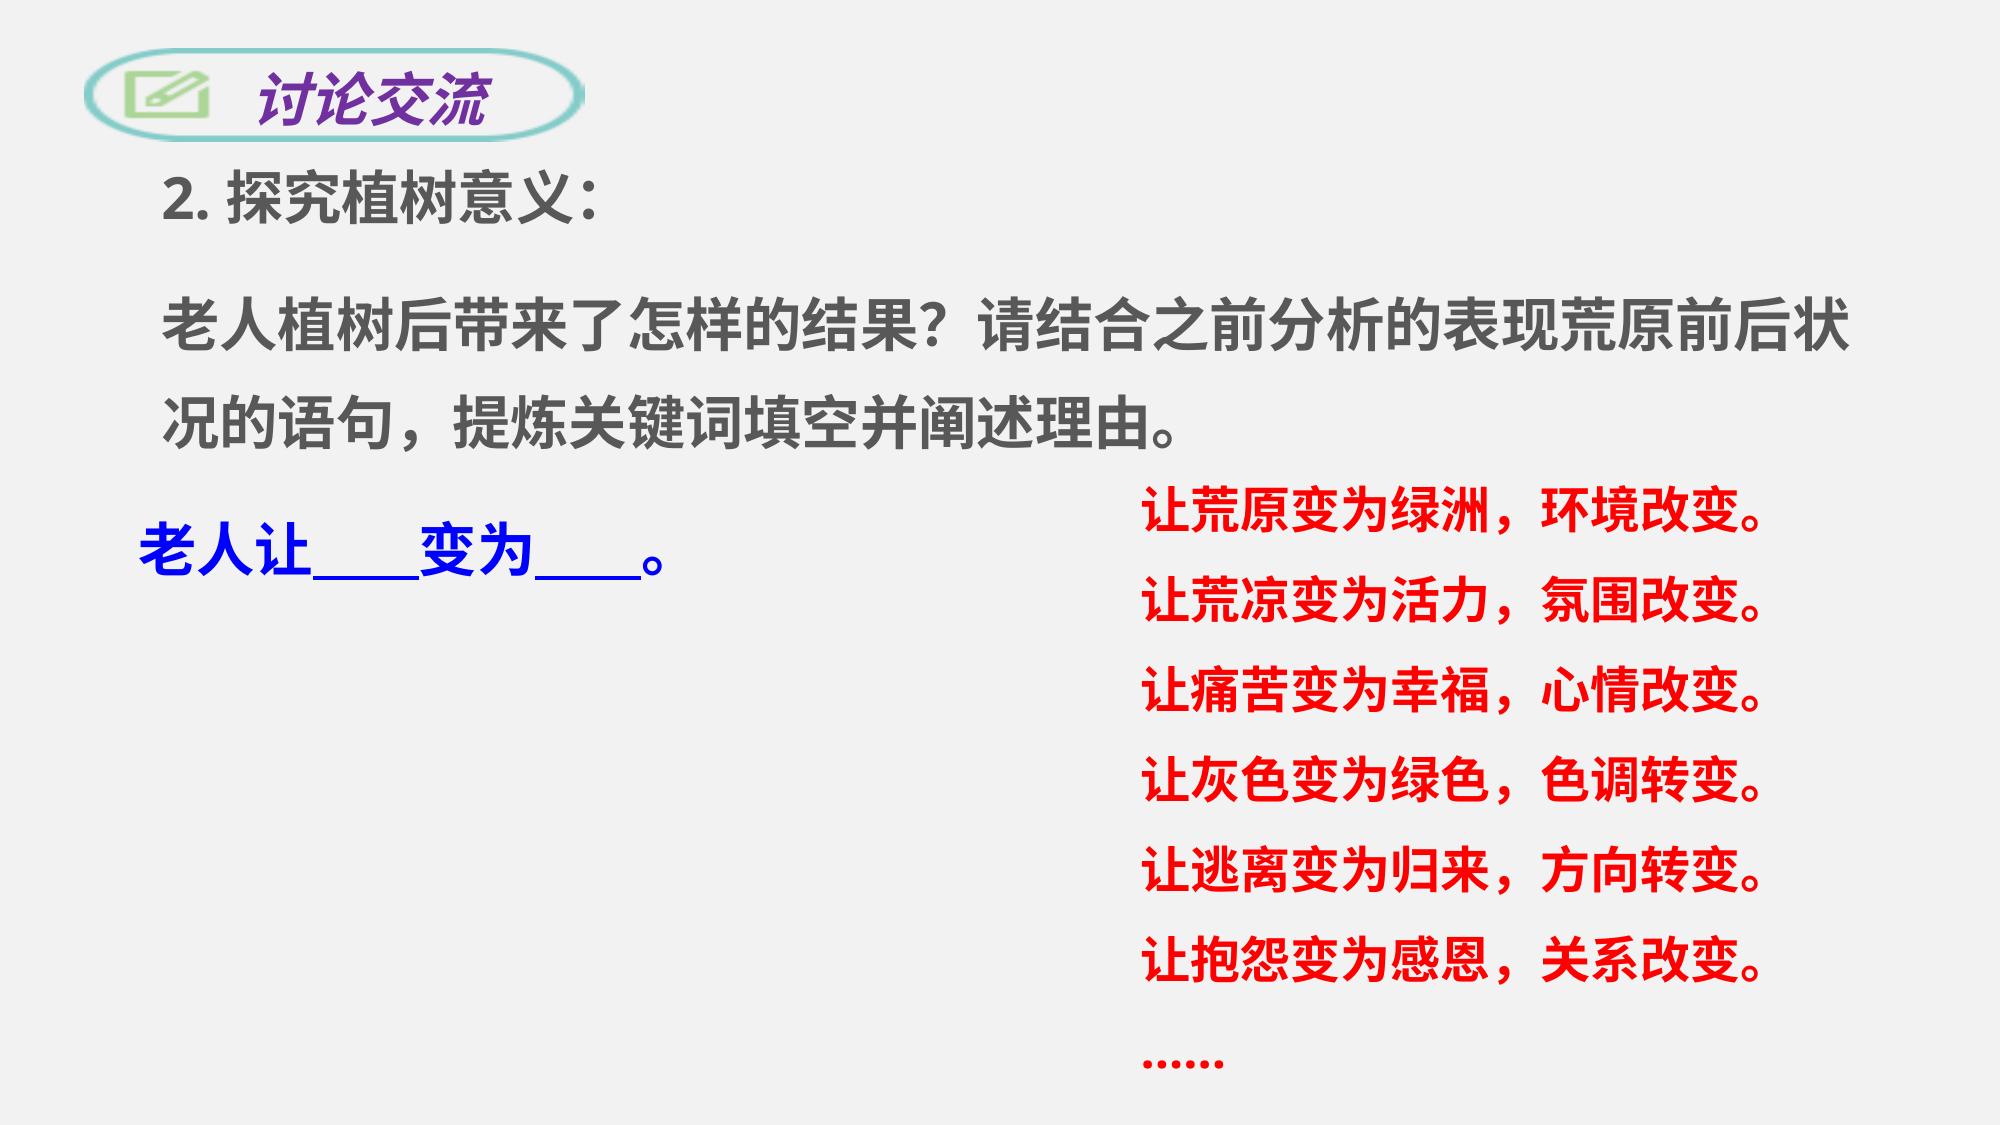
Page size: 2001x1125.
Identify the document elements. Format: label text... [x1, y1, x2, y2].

text_box 老人让 变为 。 [123, 505, 1072, 591]
text_box 让荒原变为绿洲，环境改变。 让荒凉变为活力，氛围改变。 让痛苦变为幸福，心情改变。 让灰色变为绿色，色调转变。 让逃离变为归来，方向转变。 让抱怨变为感恩，关系改变。 …… [1125, 441, 1834, 1087]
text_box 2.探究植树意义： 老人植树后带来了怎样的结果？请结合之前分析的表现荒原前后状况的语句，提炼关键词填空并阐述理由。 [146, 125, 1906, 464]
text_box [84, 48, 585, 142]
